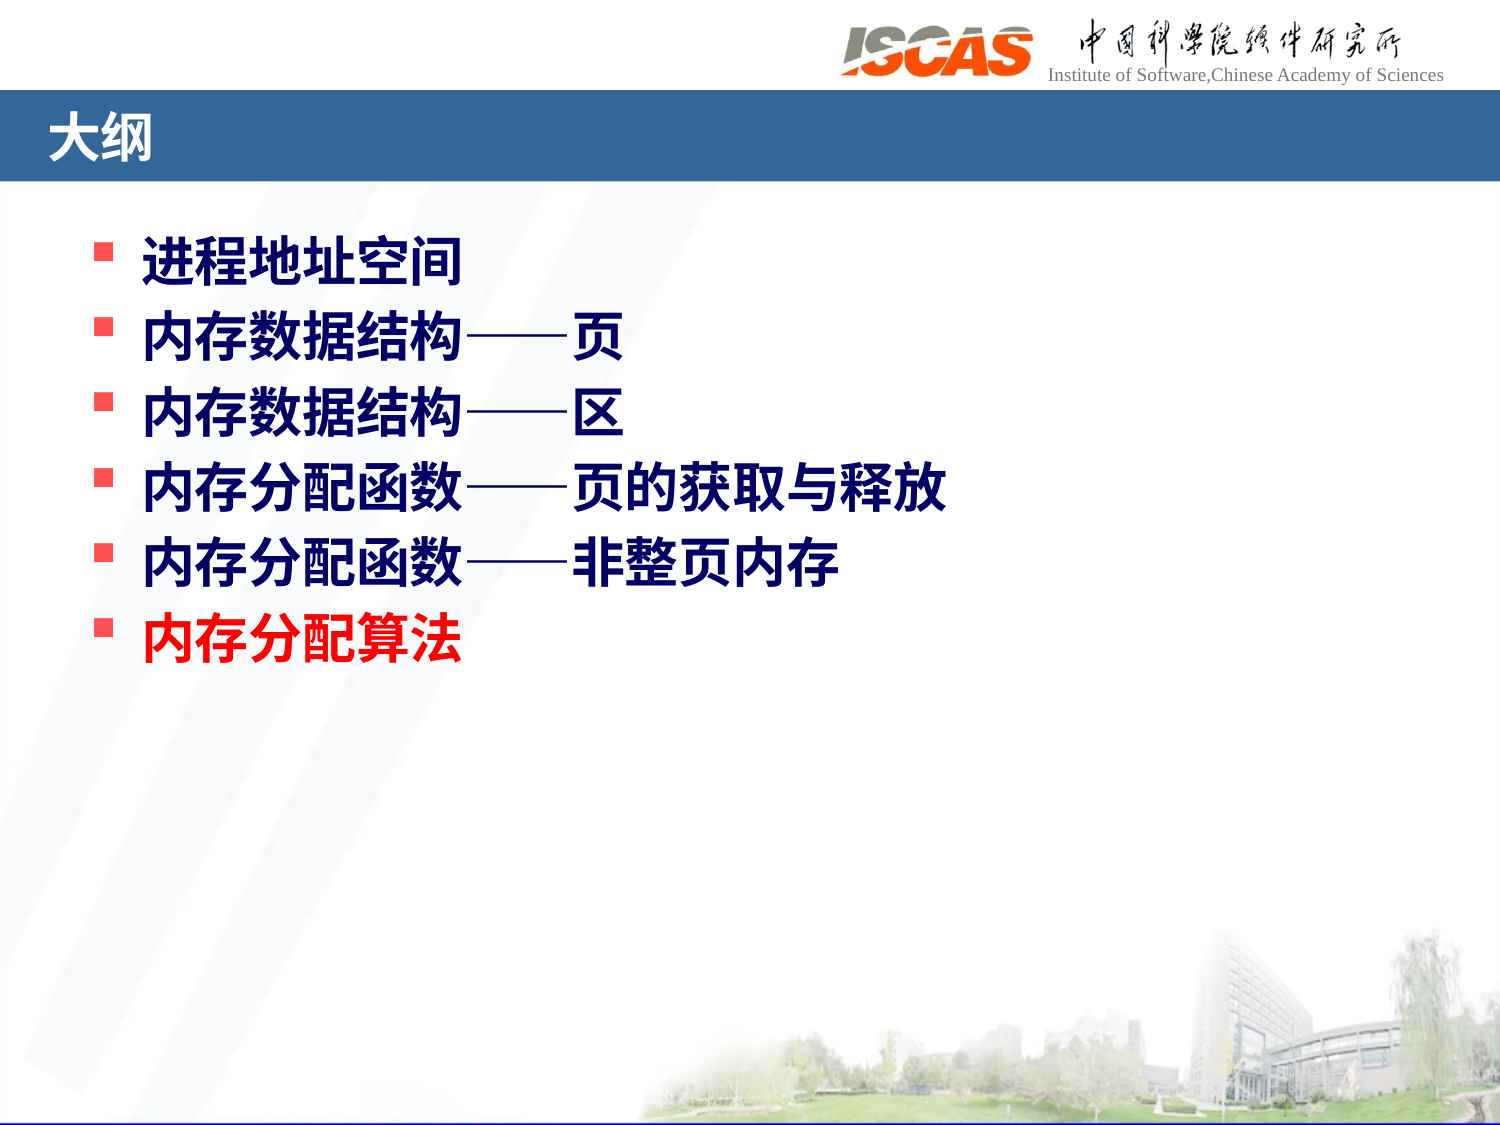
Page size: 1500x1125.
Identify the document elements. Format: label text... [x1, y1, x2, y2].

list 进程地址空间 内存数据结构——页 内存数据结构——区 内存分配函数——页的获取与释放 内存分配函数——非整页内存 内存分配算法 [73, 219, 1427, 1024]
picture [837, 18, 1045, 87]
picture [1077, 15, 1402, 71]
title 大纲 [0, 89, 1500, 182]
picture [0, 182, 1500, 1125]
